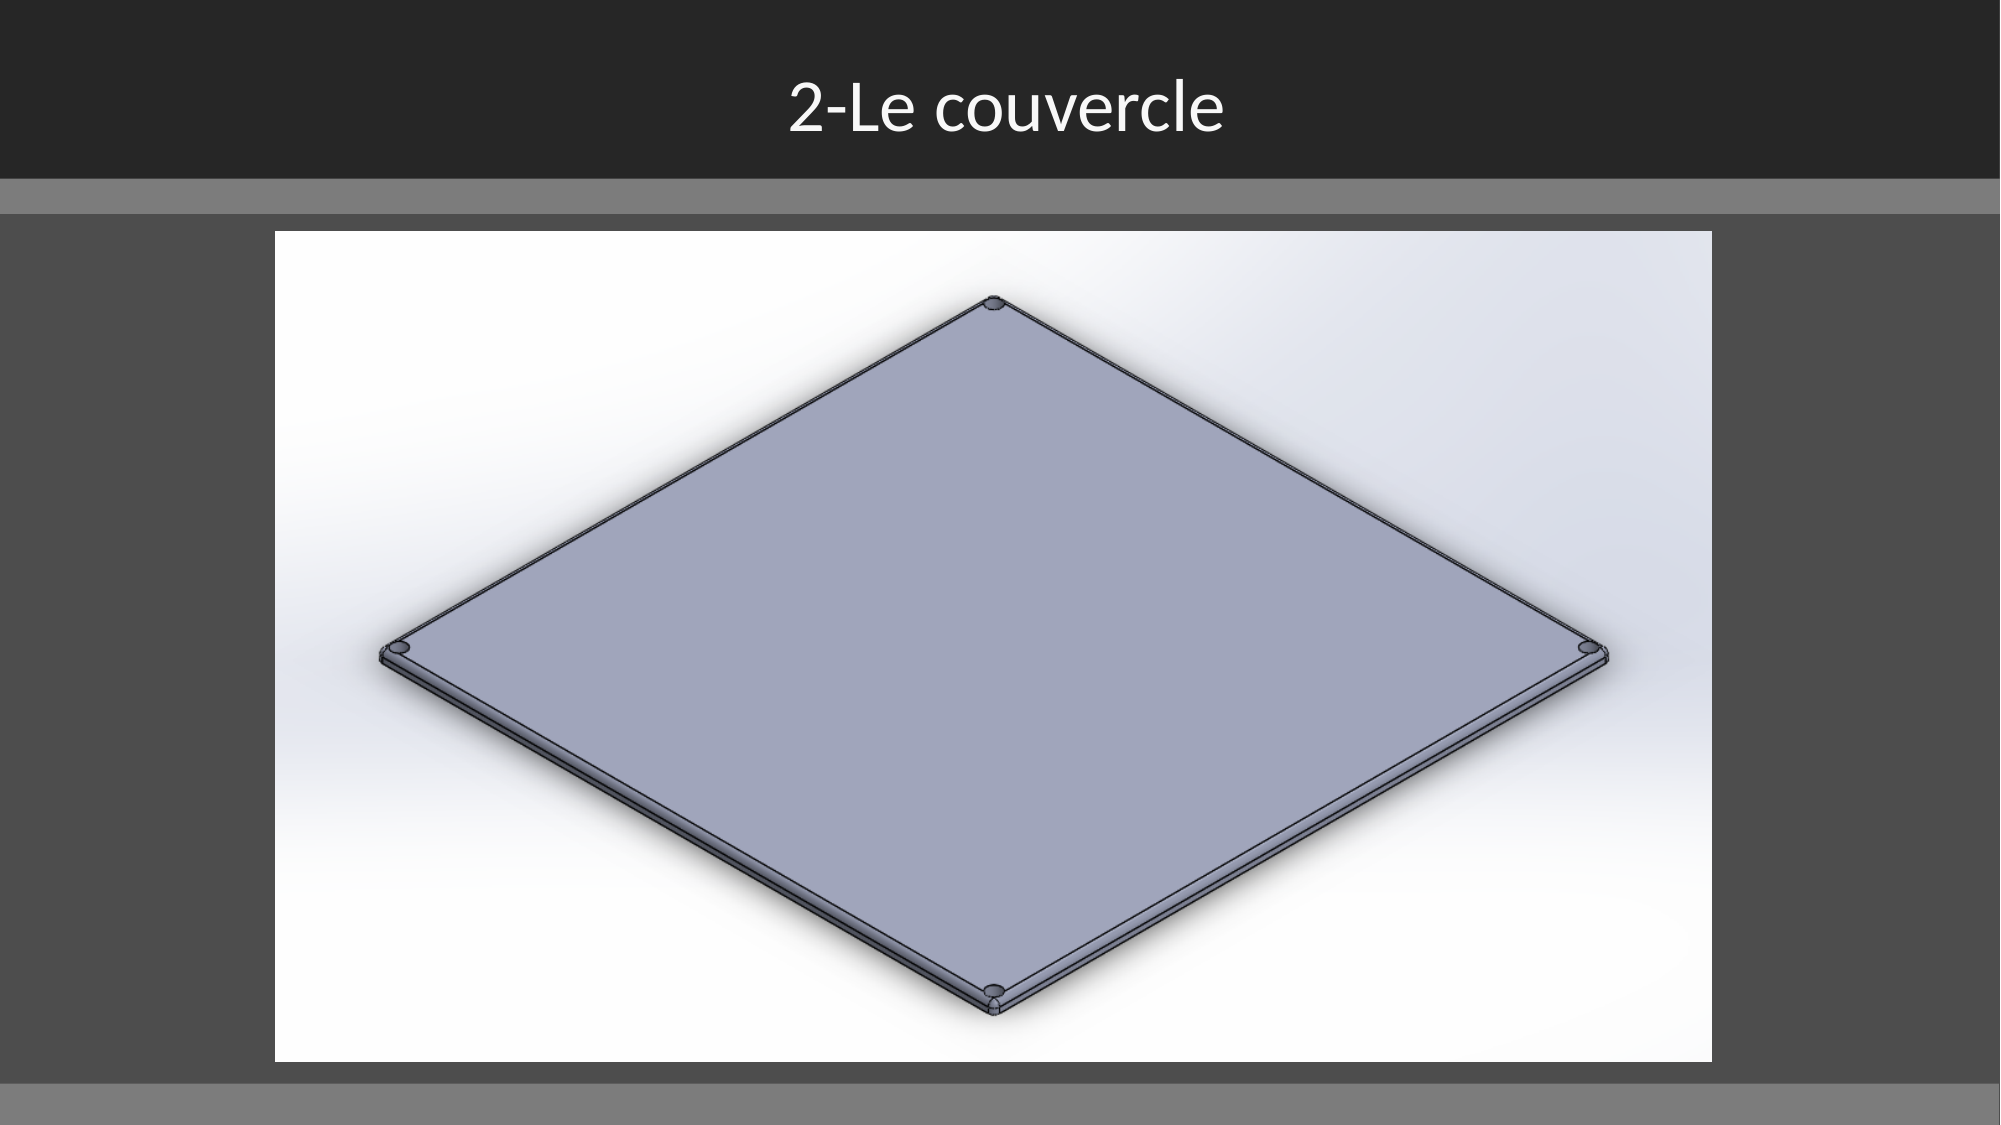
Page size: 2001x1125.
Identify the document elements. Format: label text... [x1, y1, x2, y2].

title 2-Le couvercle [99, 42, 1914, 161]
picture [275, 231, 1712, 1062]
